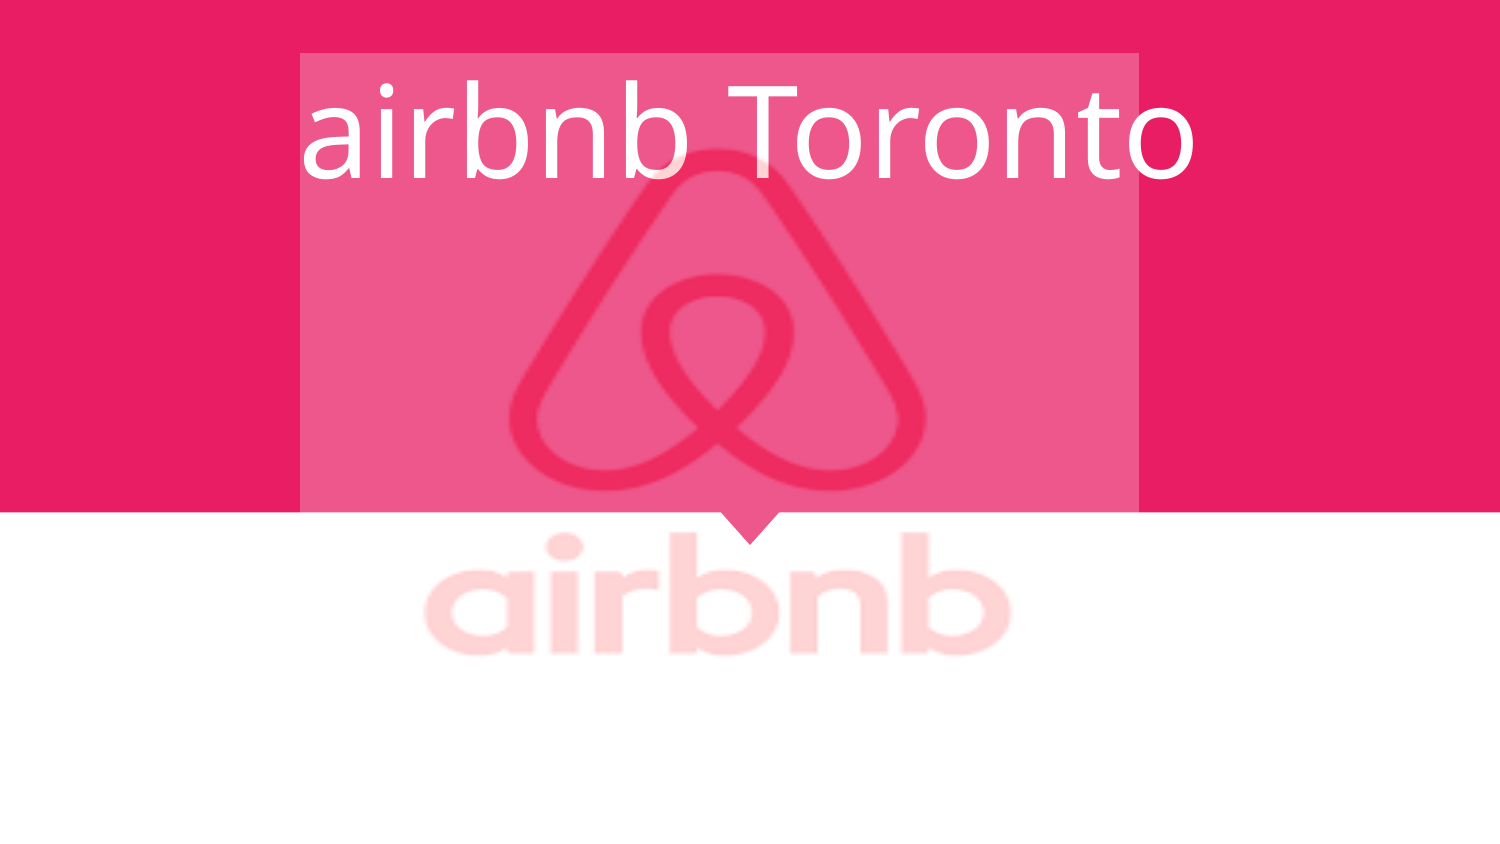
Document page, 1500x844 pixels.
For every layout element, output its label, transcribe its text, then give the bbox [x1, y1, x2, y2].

title airbnb Toronto [70, 24, 1430, 231]
picture [300, 52, 1139, 754]
